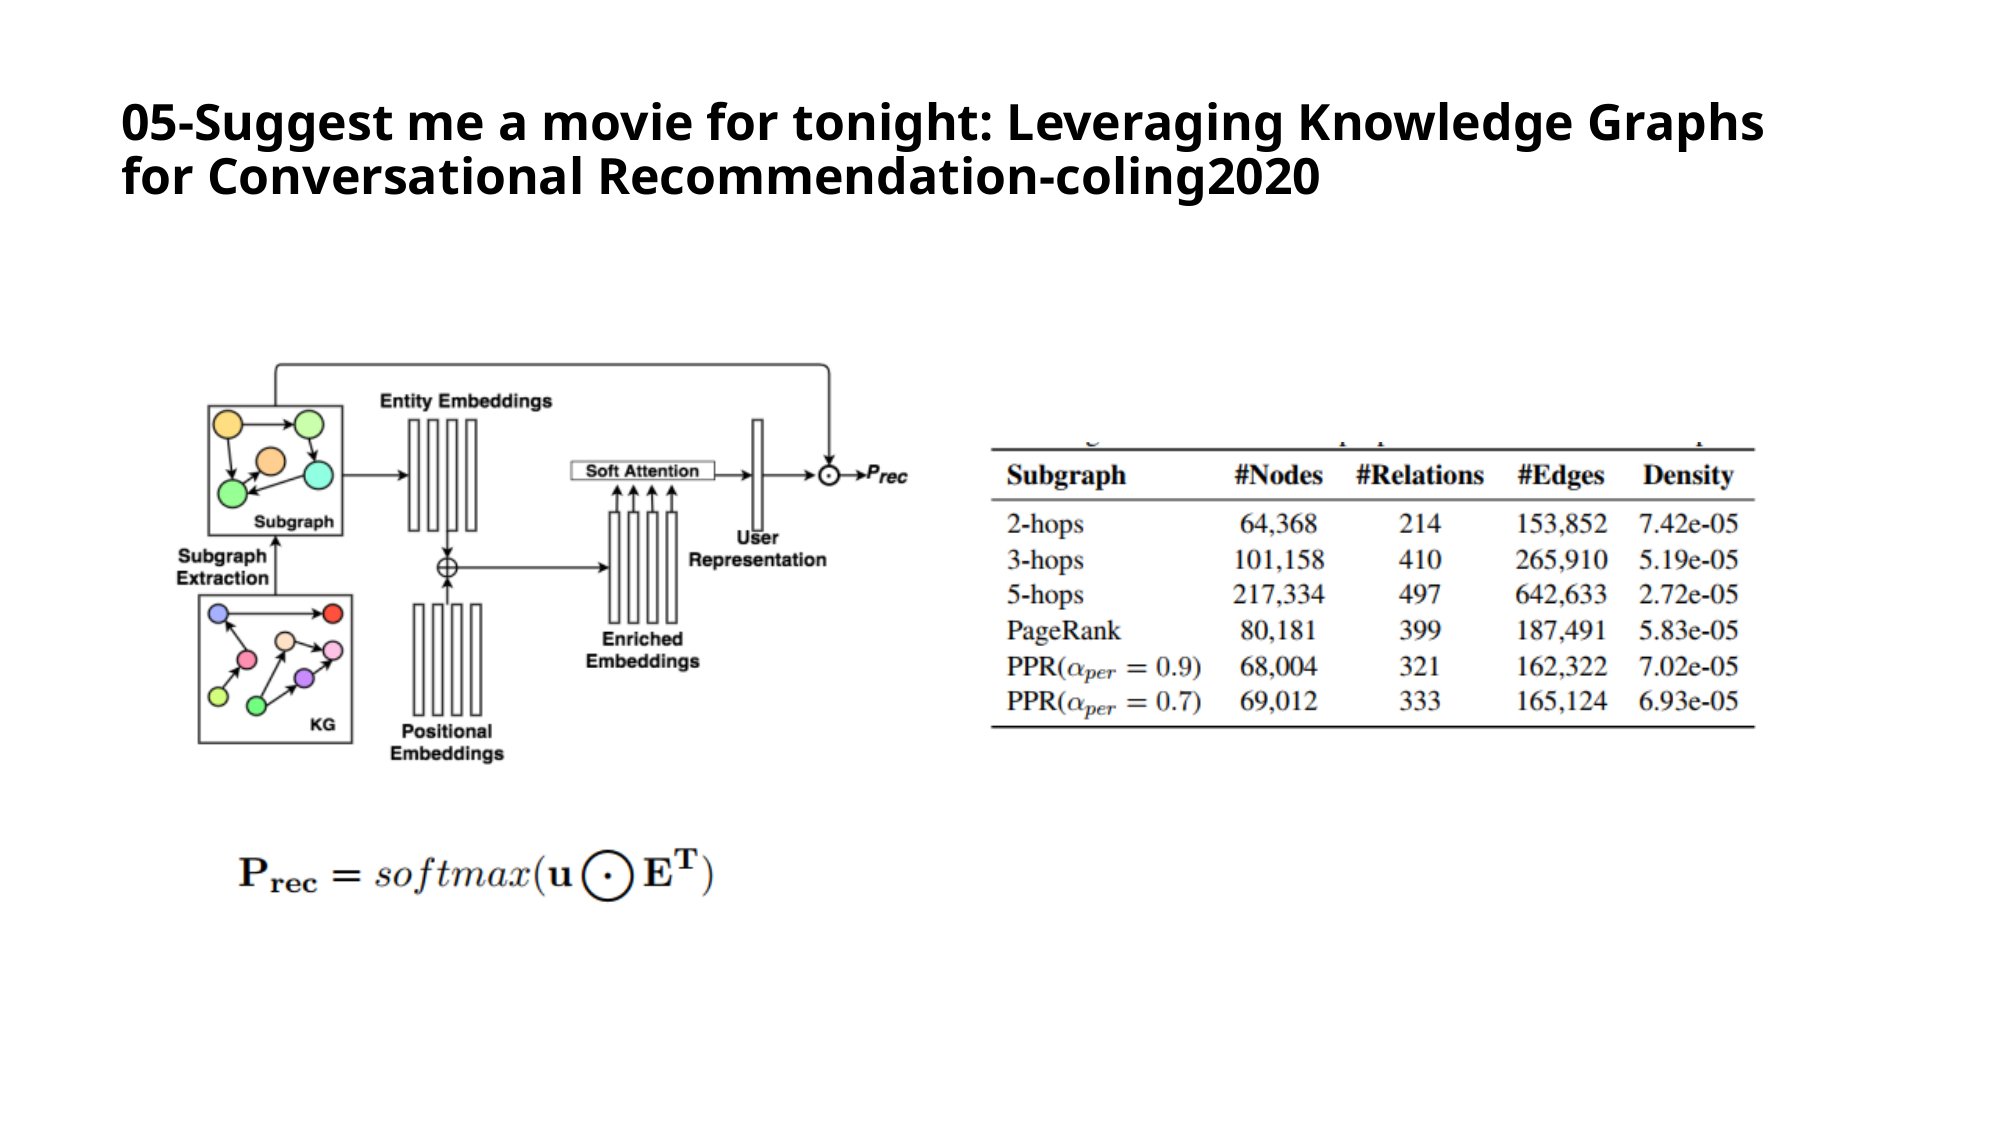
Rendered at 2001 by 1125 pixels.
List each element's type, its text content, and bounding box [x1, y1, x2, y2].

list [162, 357, 919, 769]
picture [186, 817, 817, 924]
picture [977, 442, 1767, 737]
title 05-Suggest me a movie for tonight: Leveraging Knowledge Graphs for Conversational Recommendation-coling2020 [106, 42, 1832, 260]
